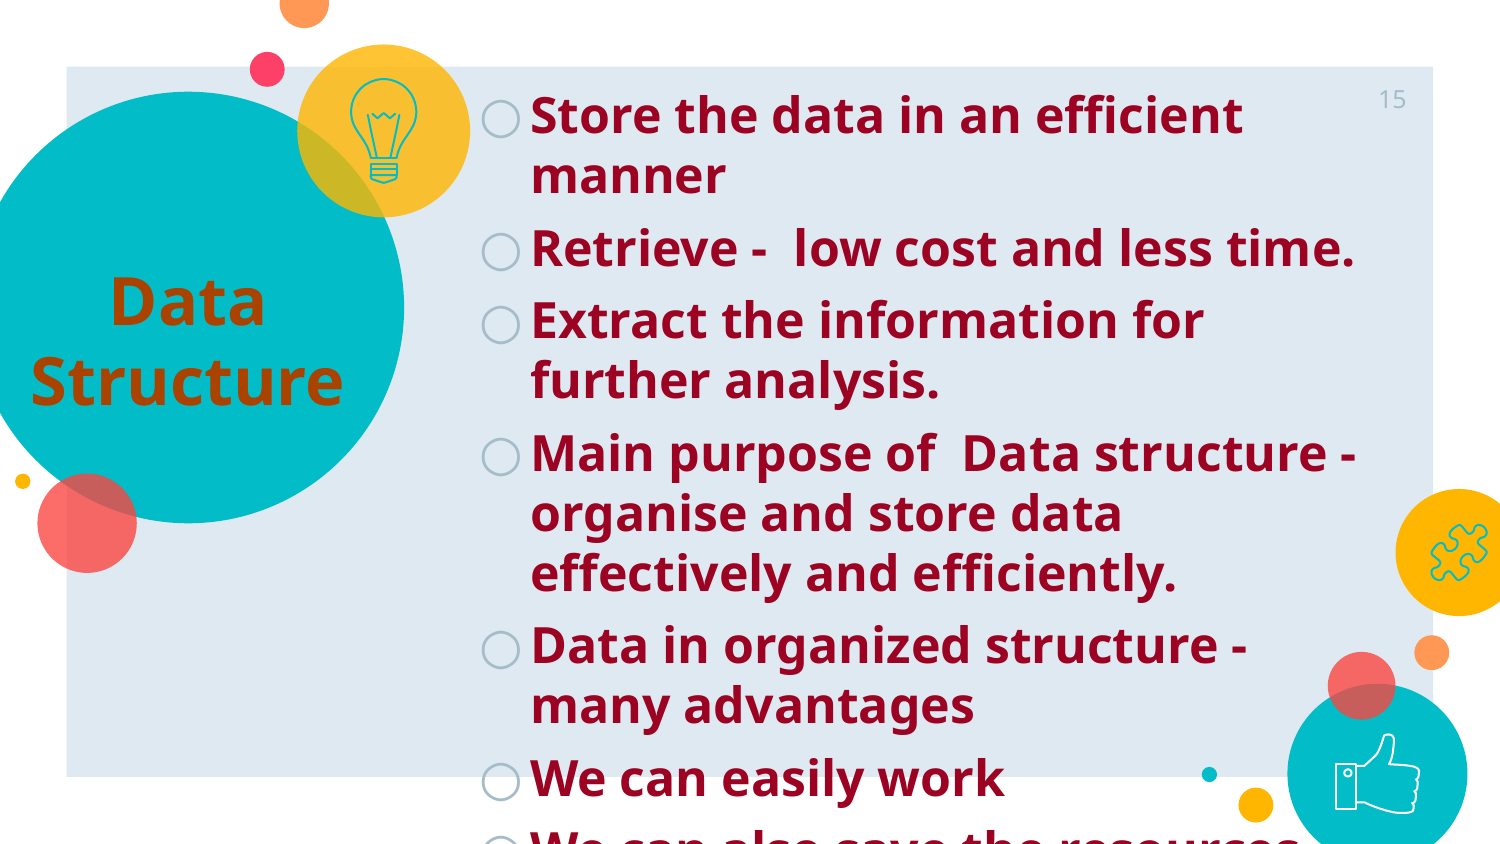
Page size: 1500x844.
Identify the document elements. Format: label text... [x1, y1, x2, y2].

title Data Structure [0, 123, 402, 555]
list Store the data in an efficient manner Retrieve - low cost and less time. Extract the information for further analysis. Main purpose of Data structure - organise and store data effectively and efficiently. Data in organized structure - many advantages We can easily work We can also save the resources. [440, 68, 1380, 518]
slide_number 15 [1331, 68, 1422, 134]
